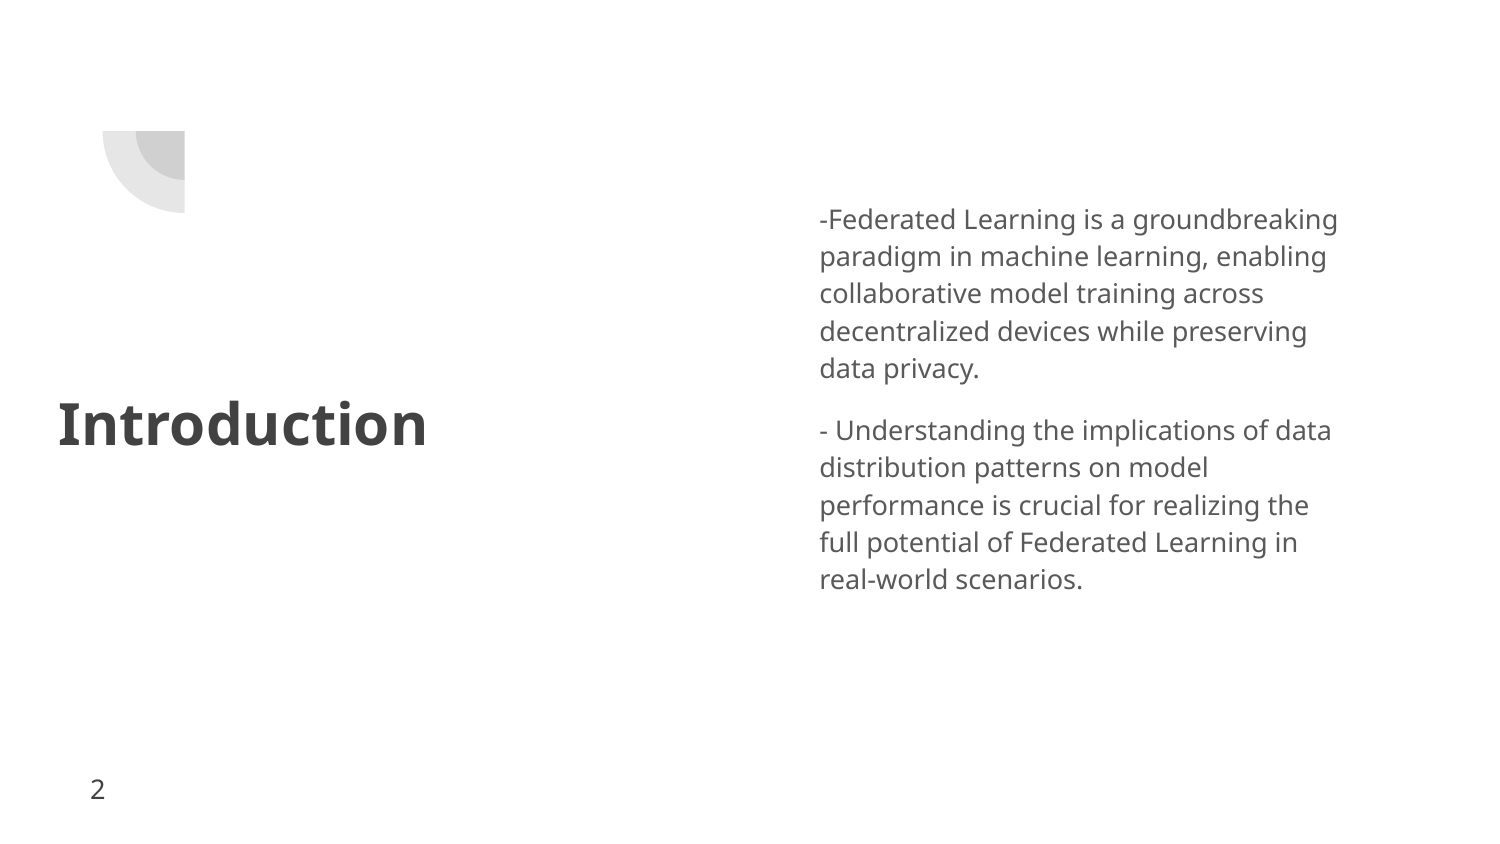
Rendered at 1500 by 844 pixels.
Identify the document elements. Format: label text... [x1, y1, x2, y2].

list -Federated Learning is a groundbreaking paradigm in machine learning, enabling collaborative model training across decentralized devices while preserving data privacy. - Understanding the implications of data distribution patterns on model performance is crucial for realizing the full potential of Federated Learning in real-world scenarios. [804, 150, 1368, 786]
title Introduction [43, 313, 708, 531]
text_box 2 [75, 756, 145, 813]
